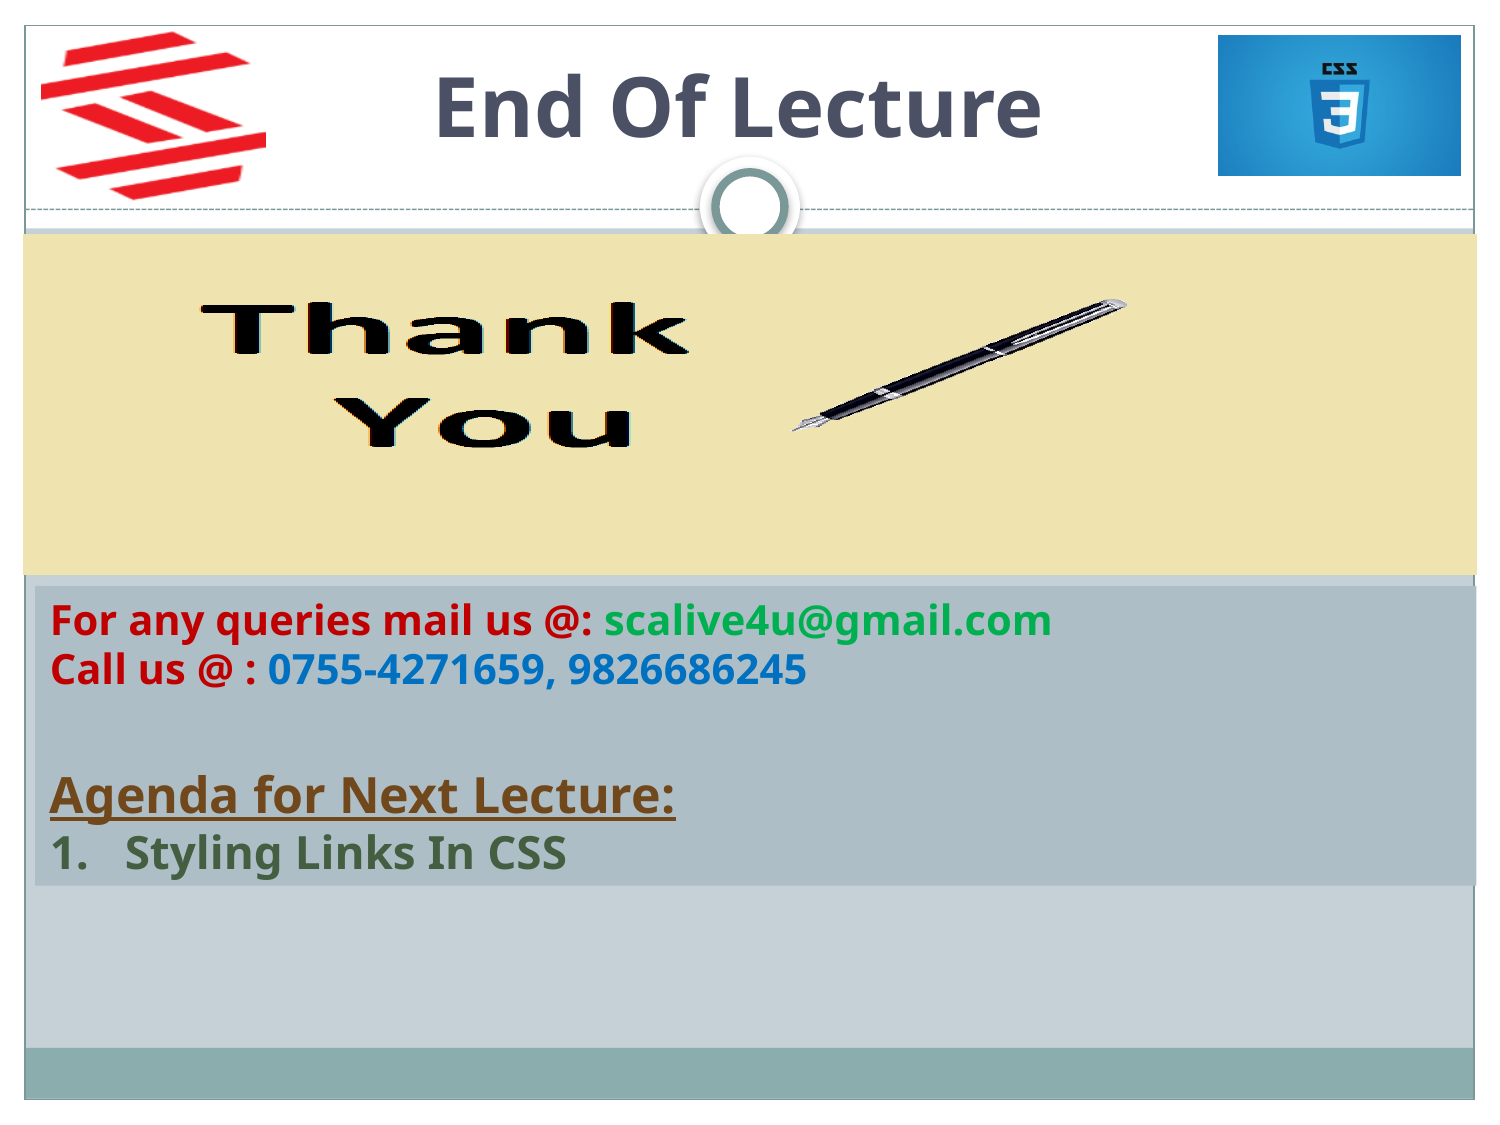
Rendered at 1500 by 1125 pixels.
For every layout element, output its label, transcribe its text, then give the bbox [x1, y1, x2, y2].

picture [40, 30, 266, 209]
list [23, 234, 1477, 575]
text_box For any queries mail us @: scalive4u@gmail.com Call us @ : 0755-4271659, 9826686245 Agenda for Next Lecture: Styling Links In CSS [35, 585, 1477, 886]
picture [1218, 34, 1462, 176]
title End Of Lecture [272, 37, 1213, 162]
